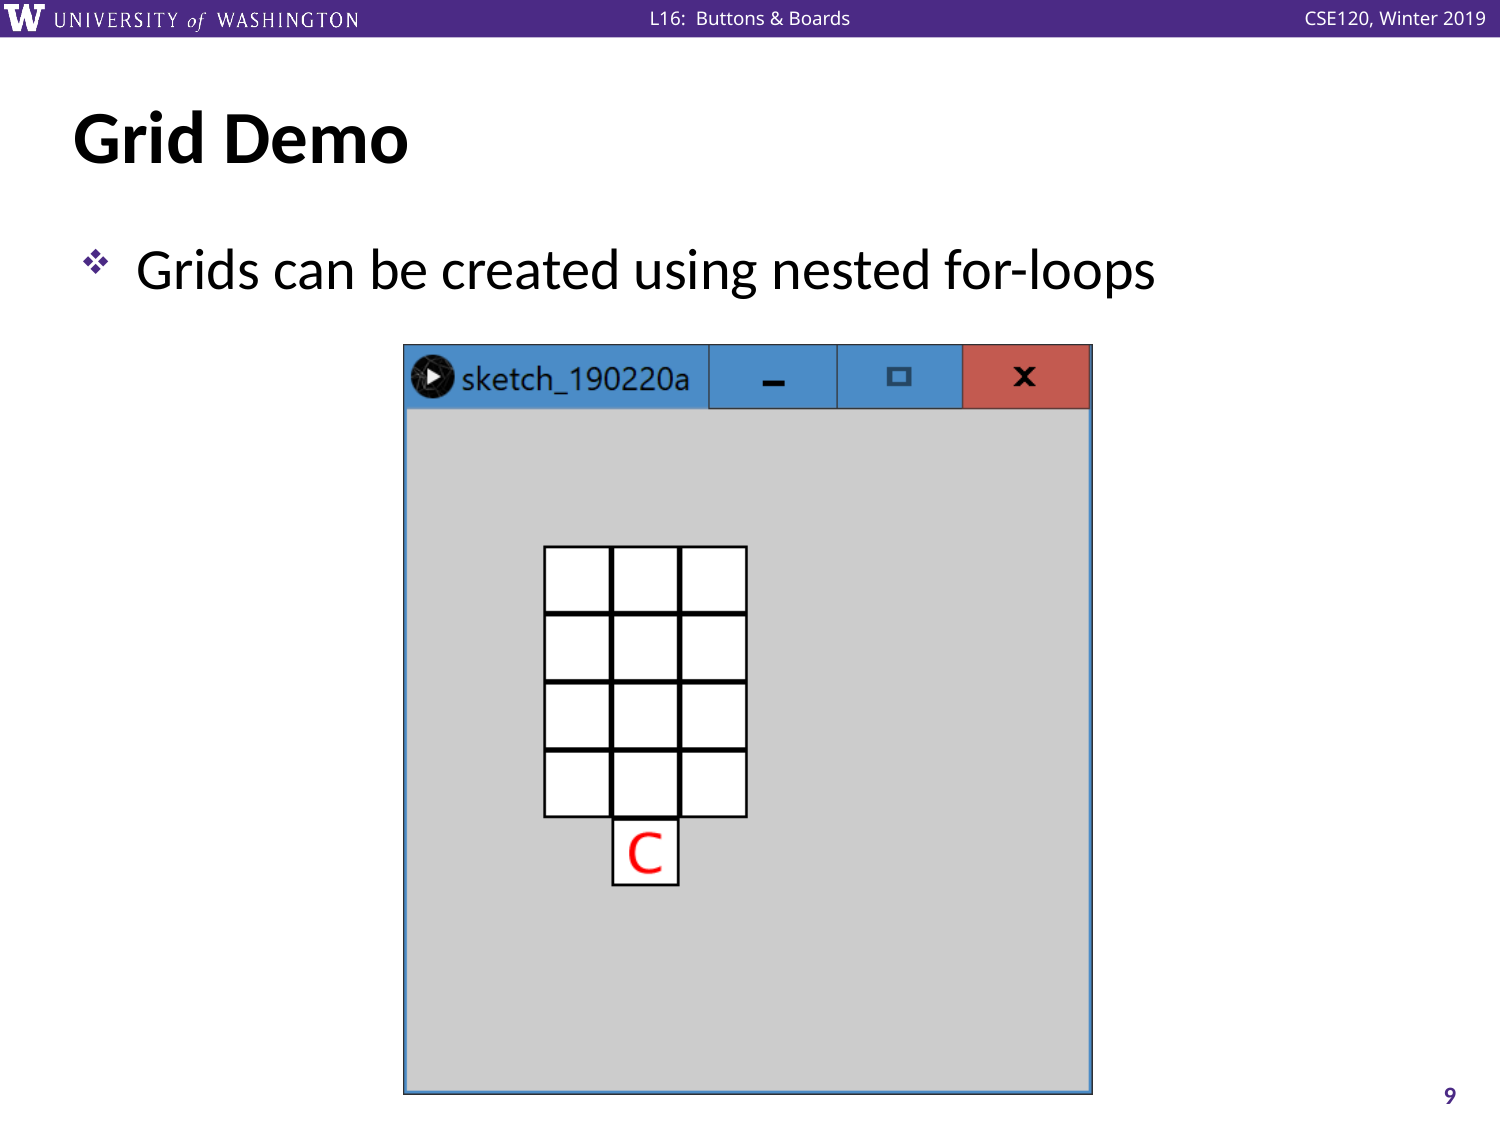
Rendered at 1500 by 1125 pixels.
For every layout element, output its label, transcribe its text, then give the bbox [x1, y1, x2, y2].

slide_number 9 [1400, 1065, 1500, 1125]
picture [4, 4, 358, 32]
list Grids can be created using nested for-loops [64, 223, 1438, 1040]
picture [403, 344, 1093, 1096]
title Grid Demo [58, 71, 1438, 197]
